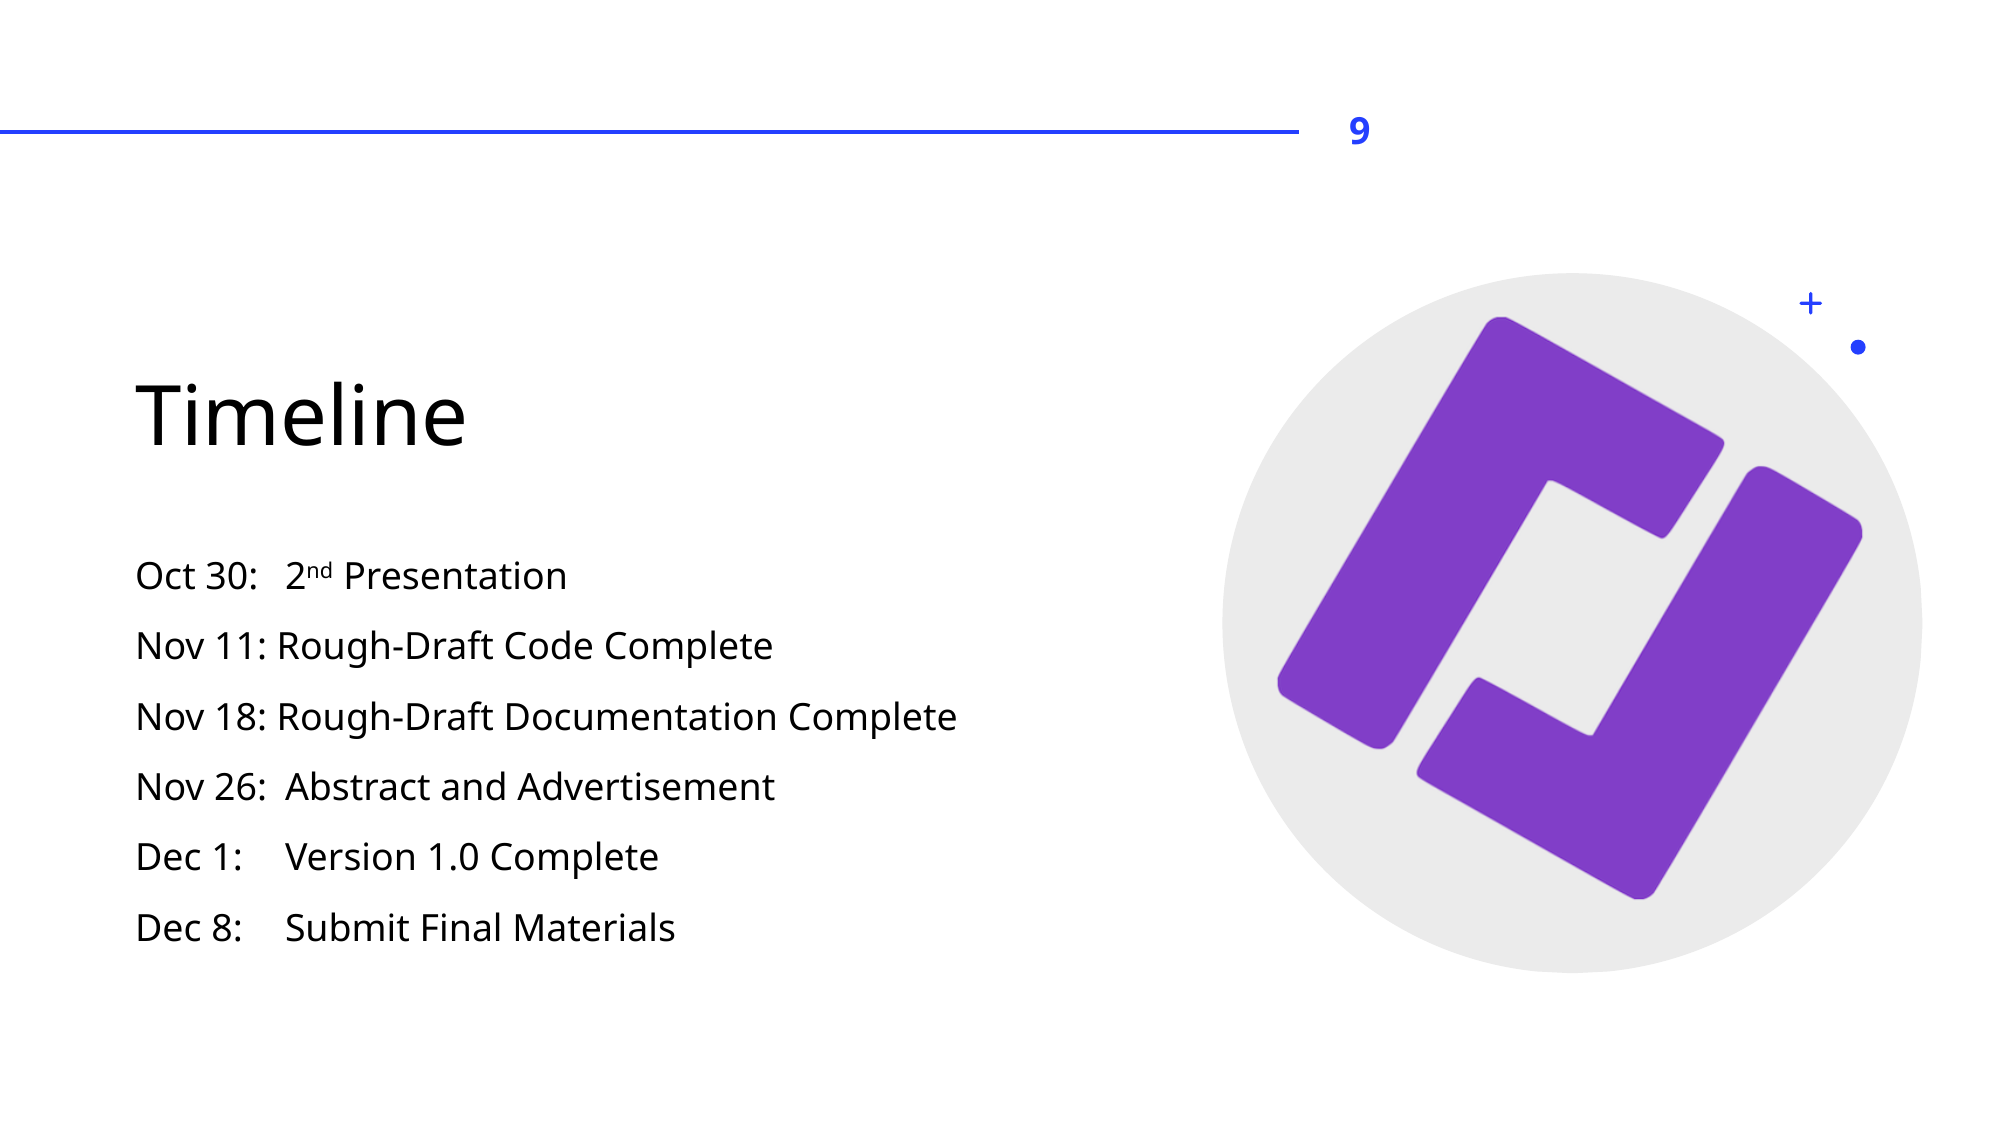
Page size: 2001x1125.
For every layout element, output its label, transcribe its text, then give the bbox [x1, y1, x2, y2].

slide_number 9 [1317, 89, 1403, 175]
title Timeline [120, 232, 1136, 471]
picture [1222, 273, 1923, 974]
list Oct 30: 2nd Presentation Nov 11: Rough-Draft Code Complete Nov 18: Rough-Draft Documentation Complete Nov 26: Abstract and Advertisement Dec 1: Version 1.0 Complete Dec 8: Submit Final Materials [120, 539, 1136, 1020]
